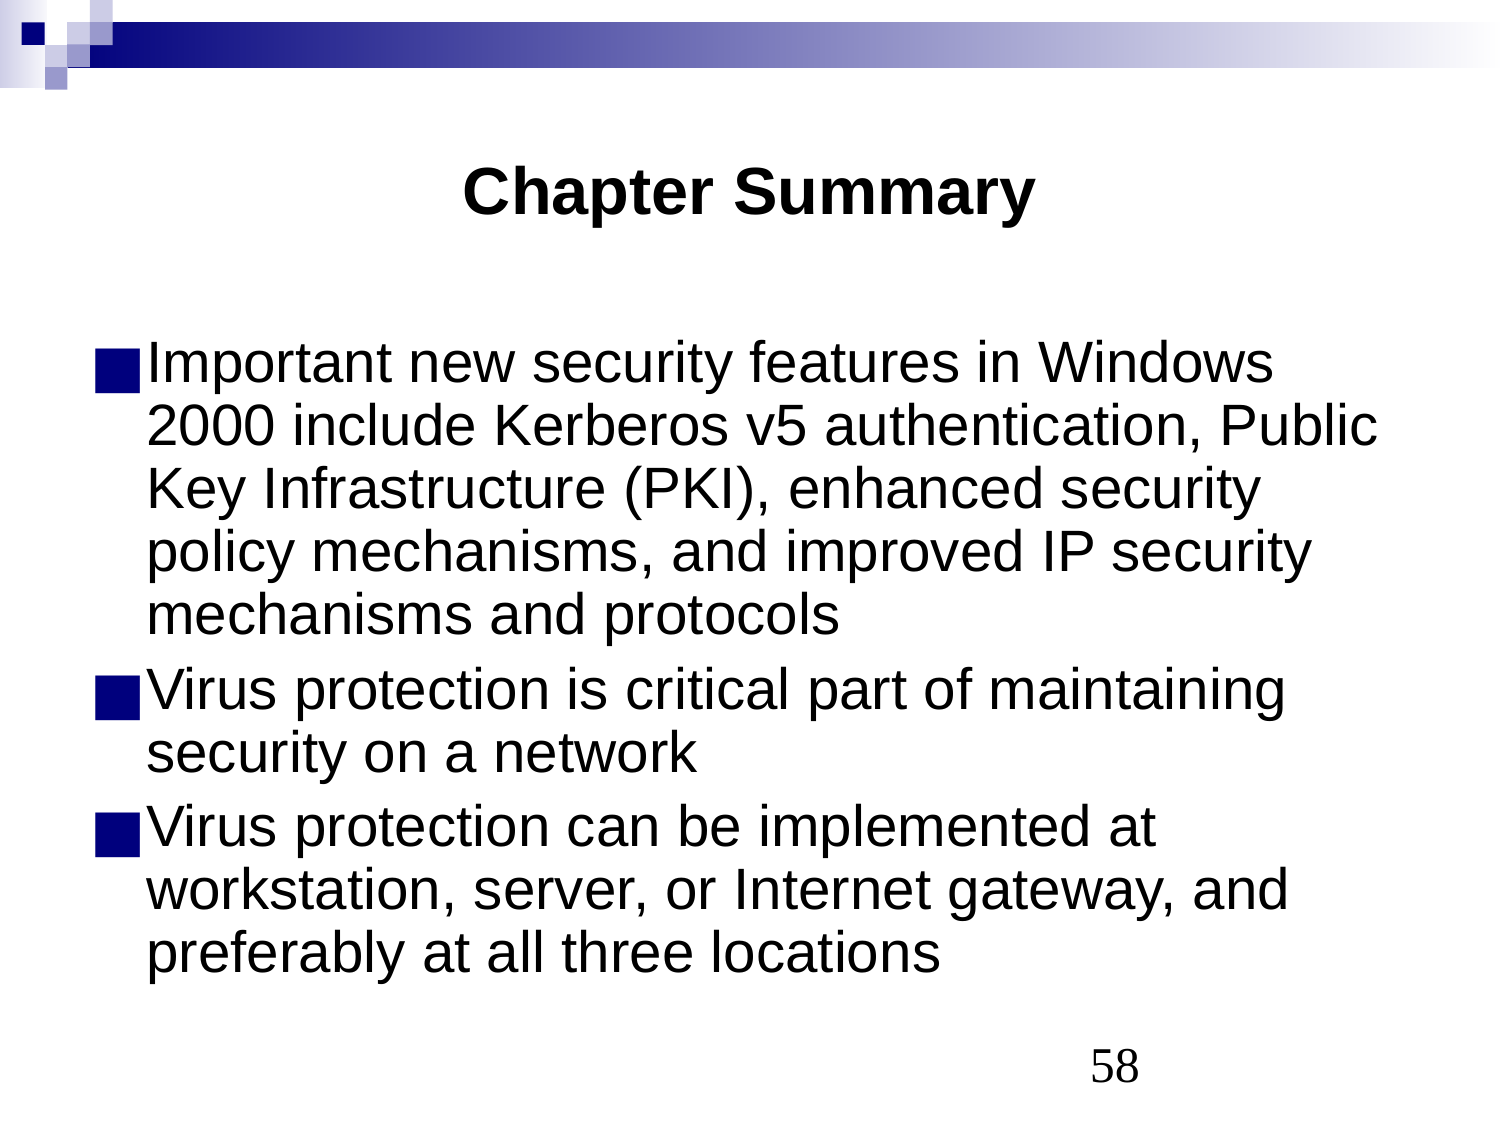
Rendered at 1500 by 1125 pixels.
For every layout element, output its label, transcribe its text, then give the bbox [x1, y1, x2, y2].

slide_number ‹#› [1074, 1025, 1425, 1100]
title Chapter Summary [75, 75, 1425, 300]
list Important new security features in Windows 2000 include Kerberos v5 authentication, Public Key Infrastructure (PKI), enhanced security policy mechanisms, and improved IP security mechanisms and protocols Virus protection is critical part of maintaining security on a network Virus protection can be implemented at workstation, server, or Internet gateway, and preferably at all three locations [75, 324, 1425, 963]
